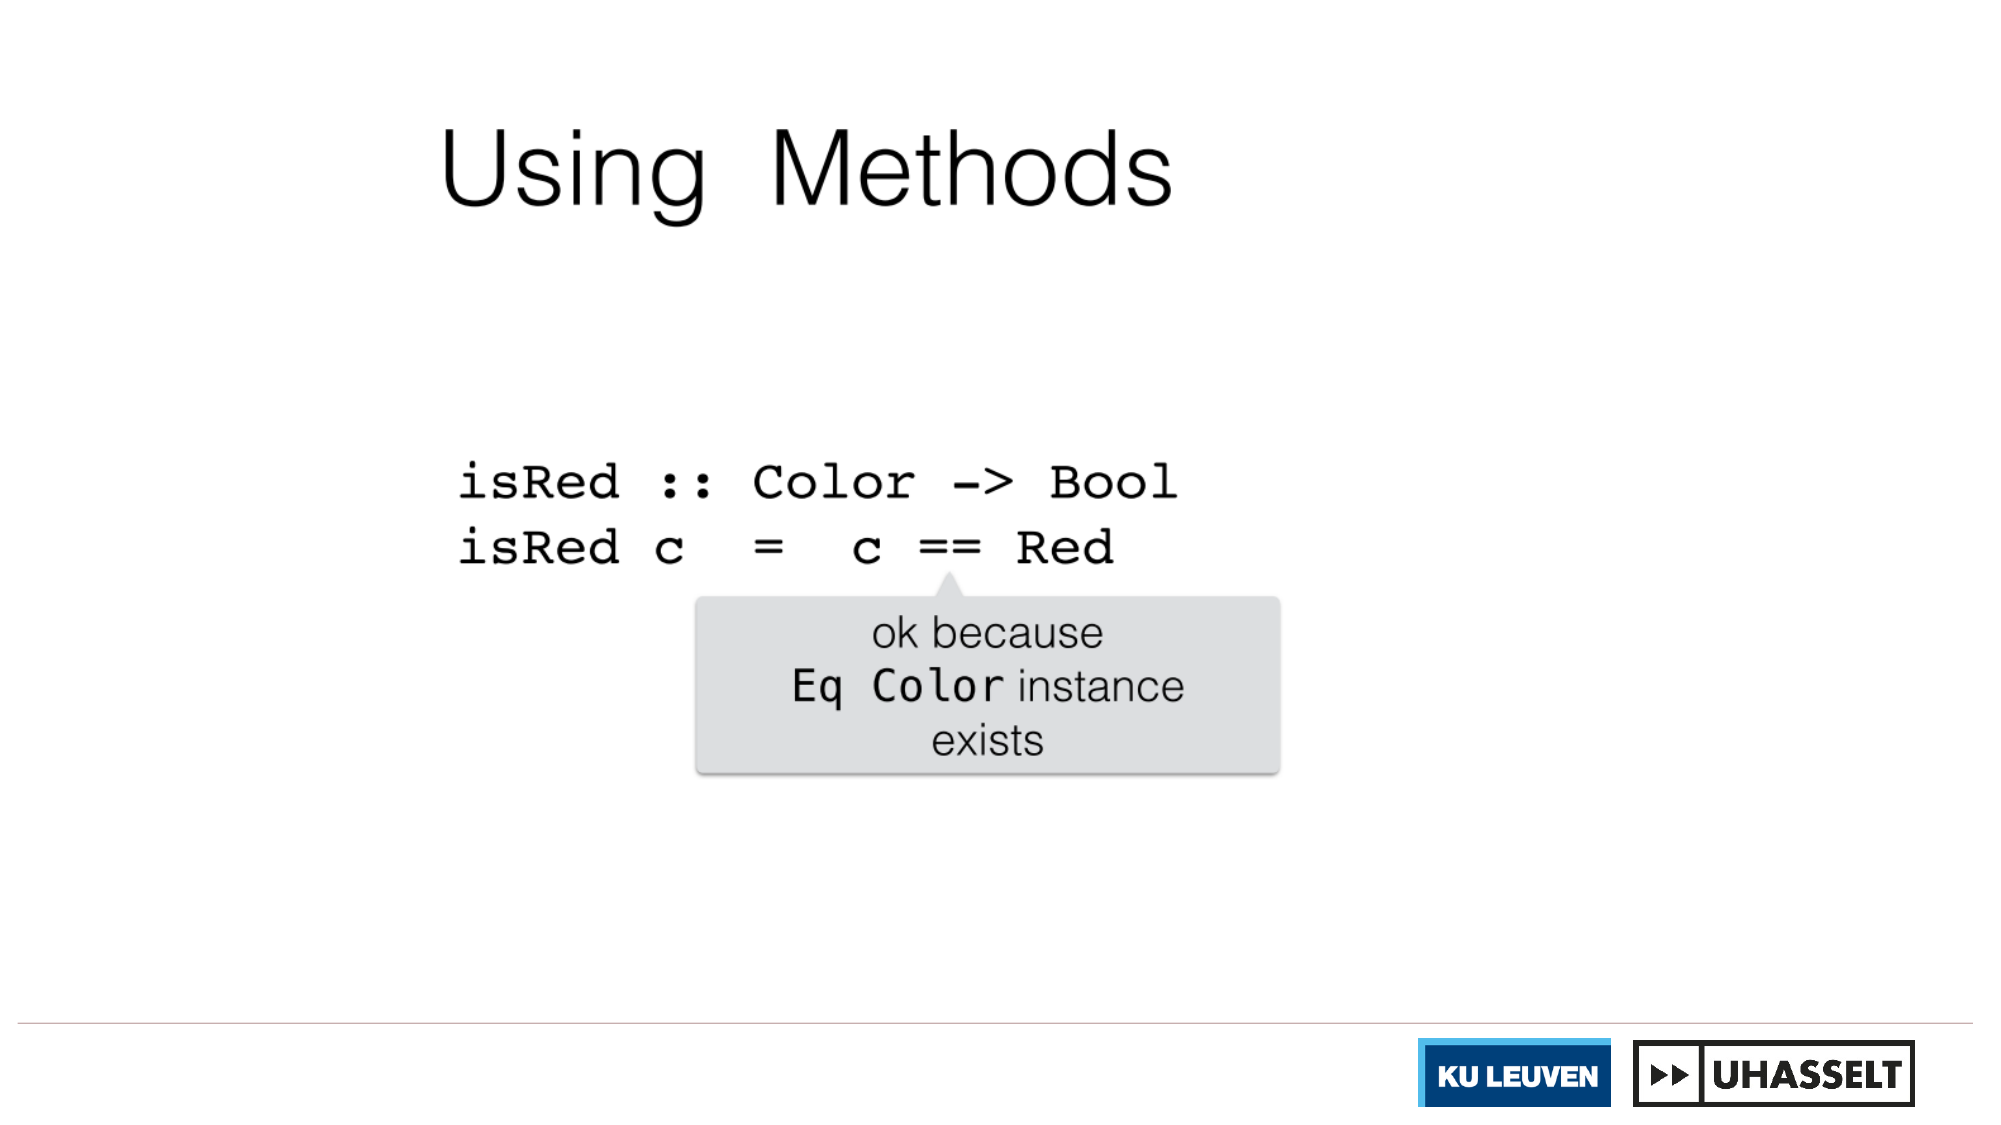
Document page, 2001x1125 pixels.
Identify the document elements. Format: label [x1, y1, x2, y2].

list [137, 9, 1476, 1014]
picture [1418, 1038, 1611, 1107]
picture [1633, 1040, 1915, 1107]
